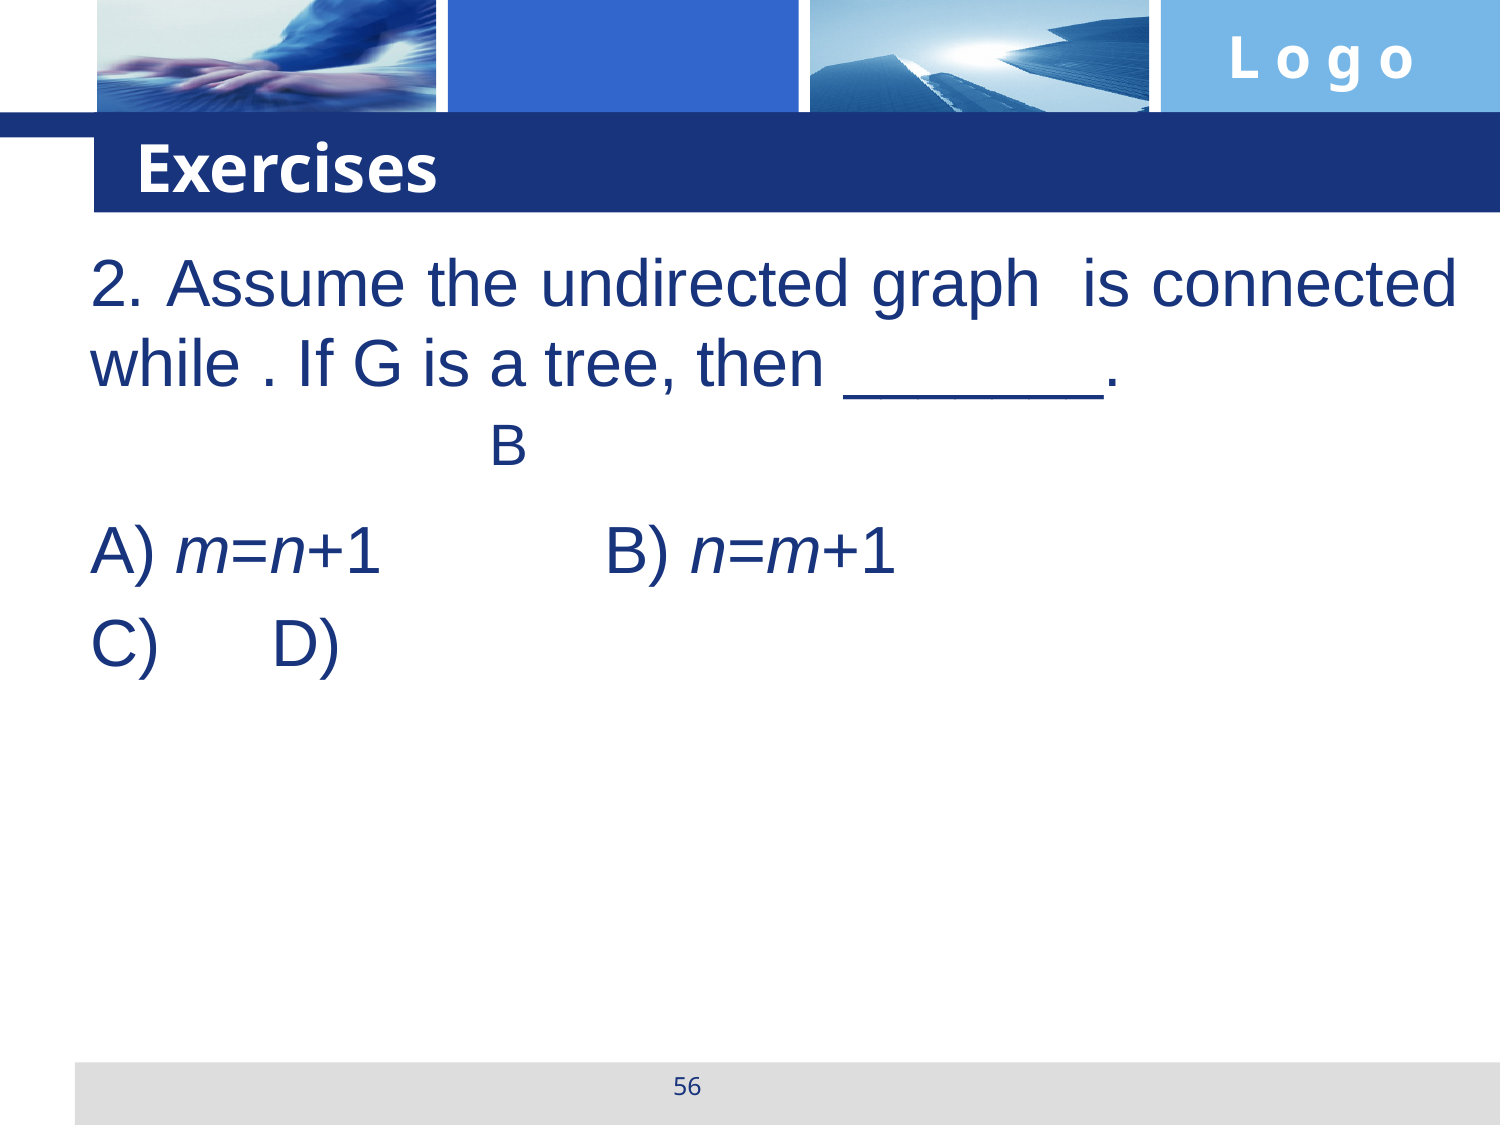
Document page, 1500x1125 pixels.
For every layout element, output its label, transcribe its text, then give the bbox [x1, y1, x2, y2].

picture [97, 0, 437, 112]
title Exercises [120, 120, 1400, 213]
text_box B [474, 399, 588, 545]
picture [810, 0, 1150, 112]
slide_number 56 [512, 1062, 863, 1116]
